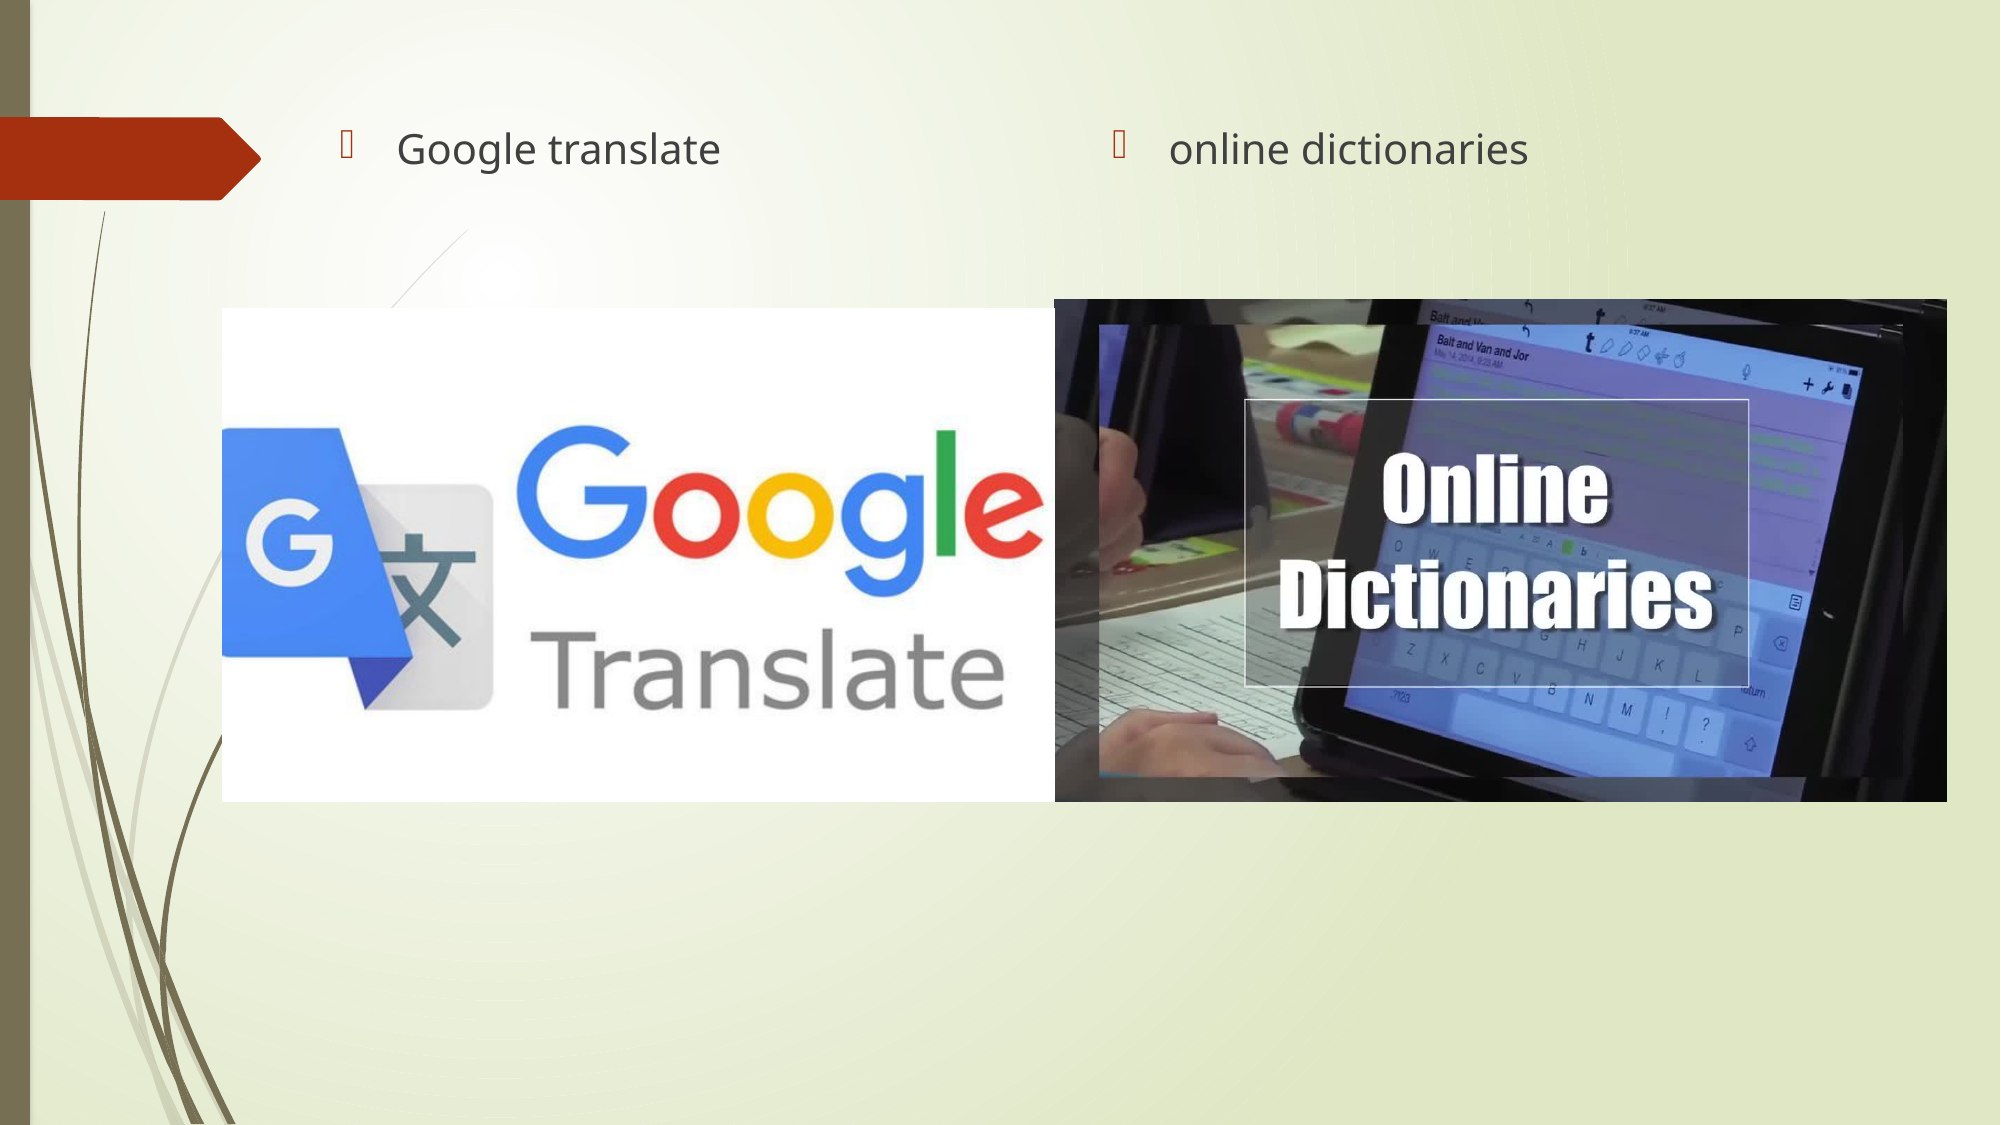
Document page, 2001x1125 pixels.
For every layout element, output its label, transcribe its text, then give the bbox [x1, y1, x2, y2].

list online dictionaries [1097, 115, 1805, 298]
picture [222, 299, 1948, 803]
list Google translate [324, 115, 1033, 307]
